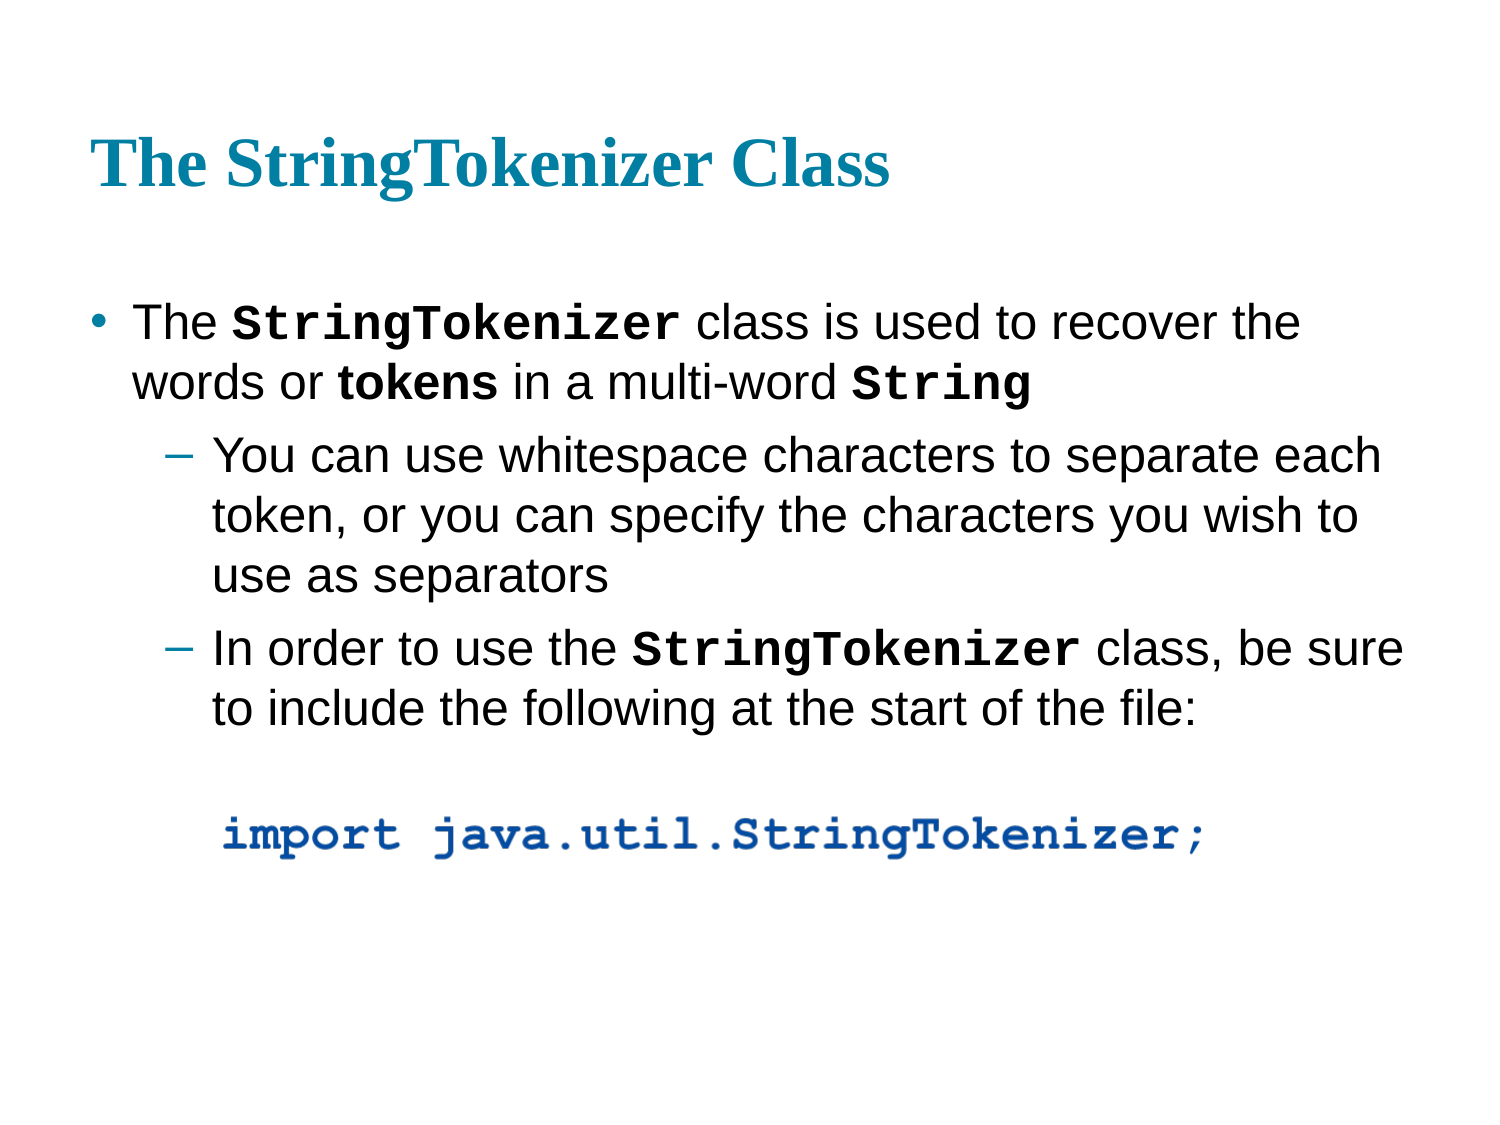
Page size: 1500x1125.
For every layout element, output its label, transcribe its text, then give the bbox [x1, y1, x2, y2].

list The StringTokenizer class is used to recover the words or tokens in a multi-word String You can use whitespace characters to separate each token, or you can specify the characters you wish to use as separators In order to use the StringTokenizer class, be sure to include the following at the start of the file: [75, 275, 1425, 783]
picture [189, 789, 1239, 895]
title The StringTokenizer Class [75, 35, 1425, 216]
